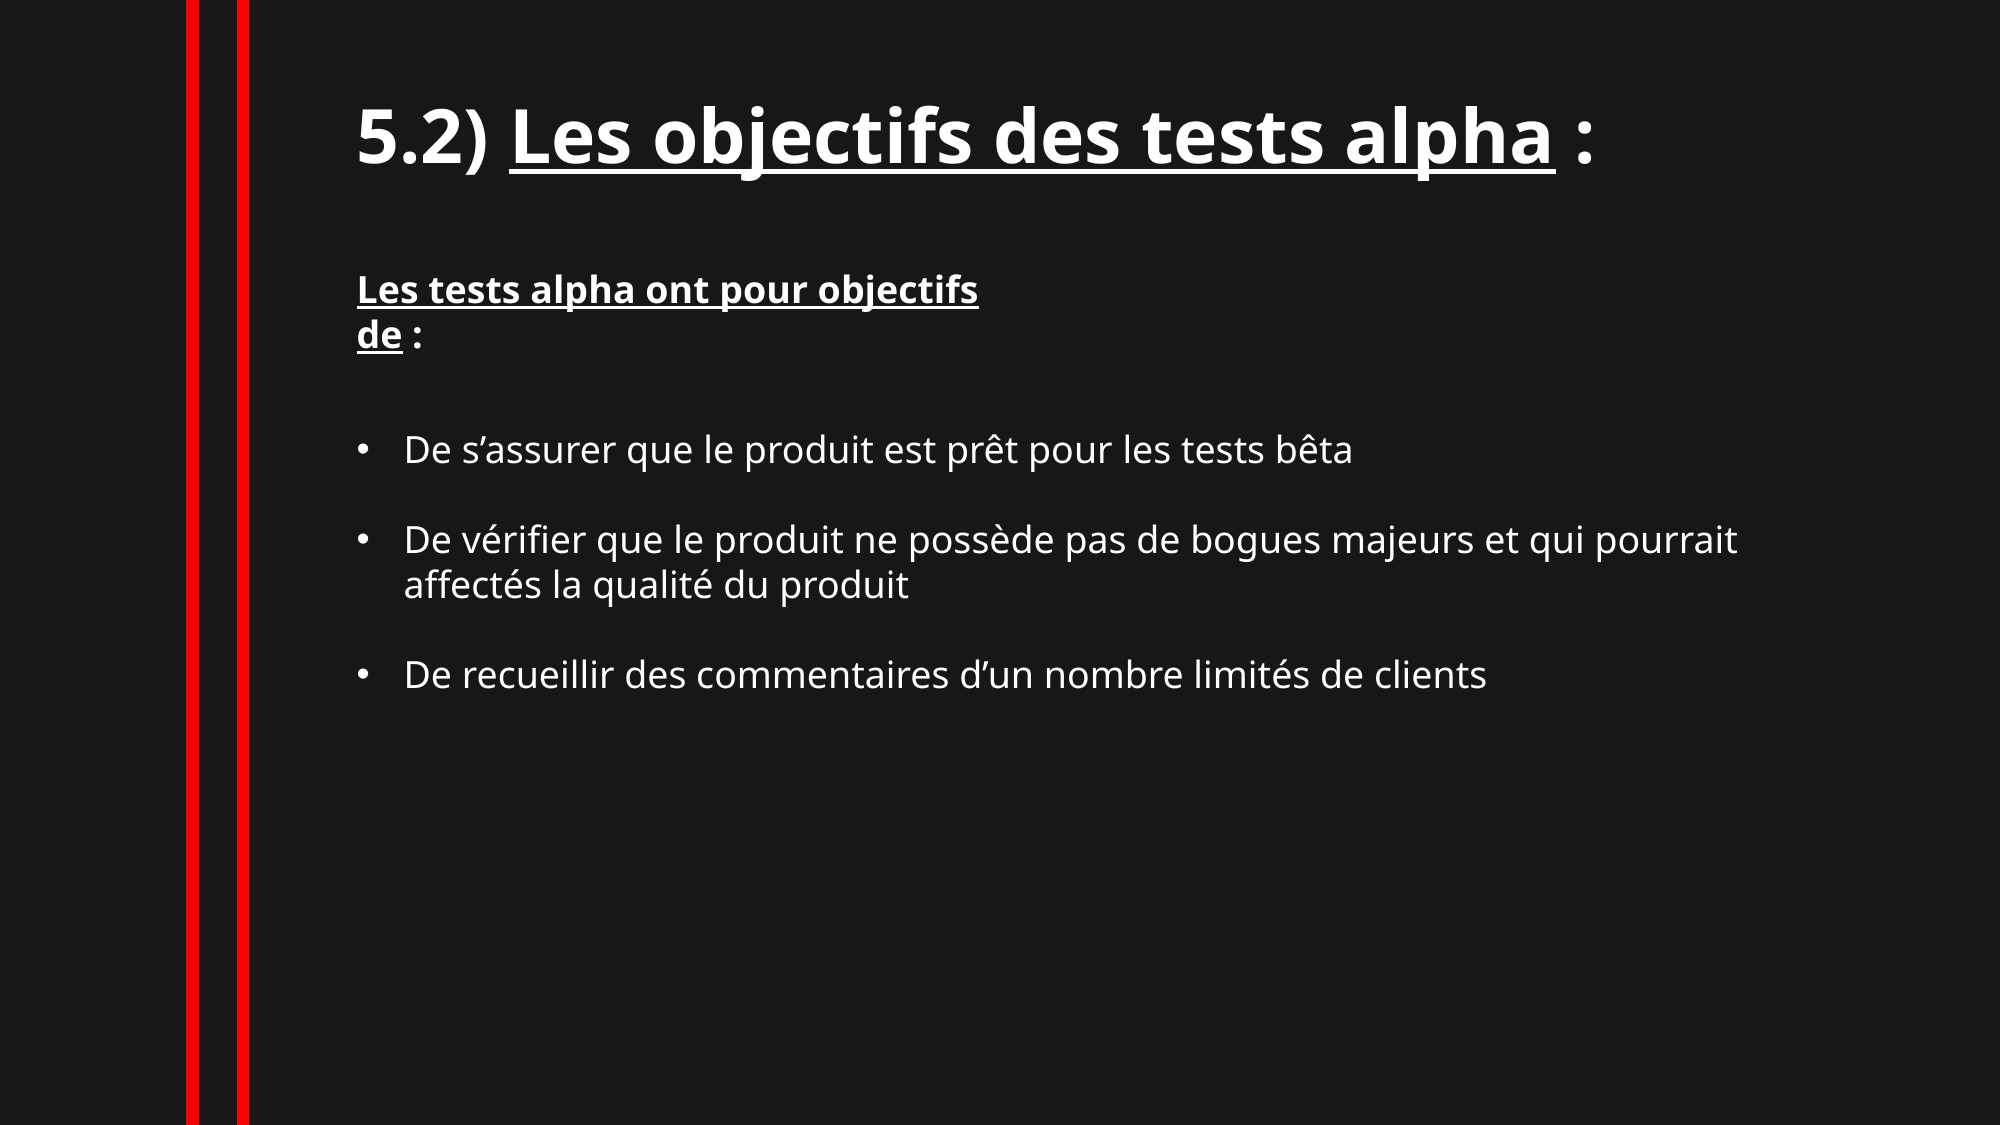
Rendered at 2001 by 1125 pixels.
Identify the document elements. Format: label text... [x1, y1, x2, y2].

text_box Les tests alpha ont pour objectifs de : [341, 258, 1011, 364]
text_box De s’assurer que le produit est prêt pour les tests bêta De vérifier que le produit ne possède pas de bogues majeurs et qui pourrait affectés la qualité du produit De recueillir des commentaires d’un nombre limités de clients [341, 418, 1892, 704]
text_box 5.2) Les objectifs des tests alpha : [341, 80, 1619, 186]
